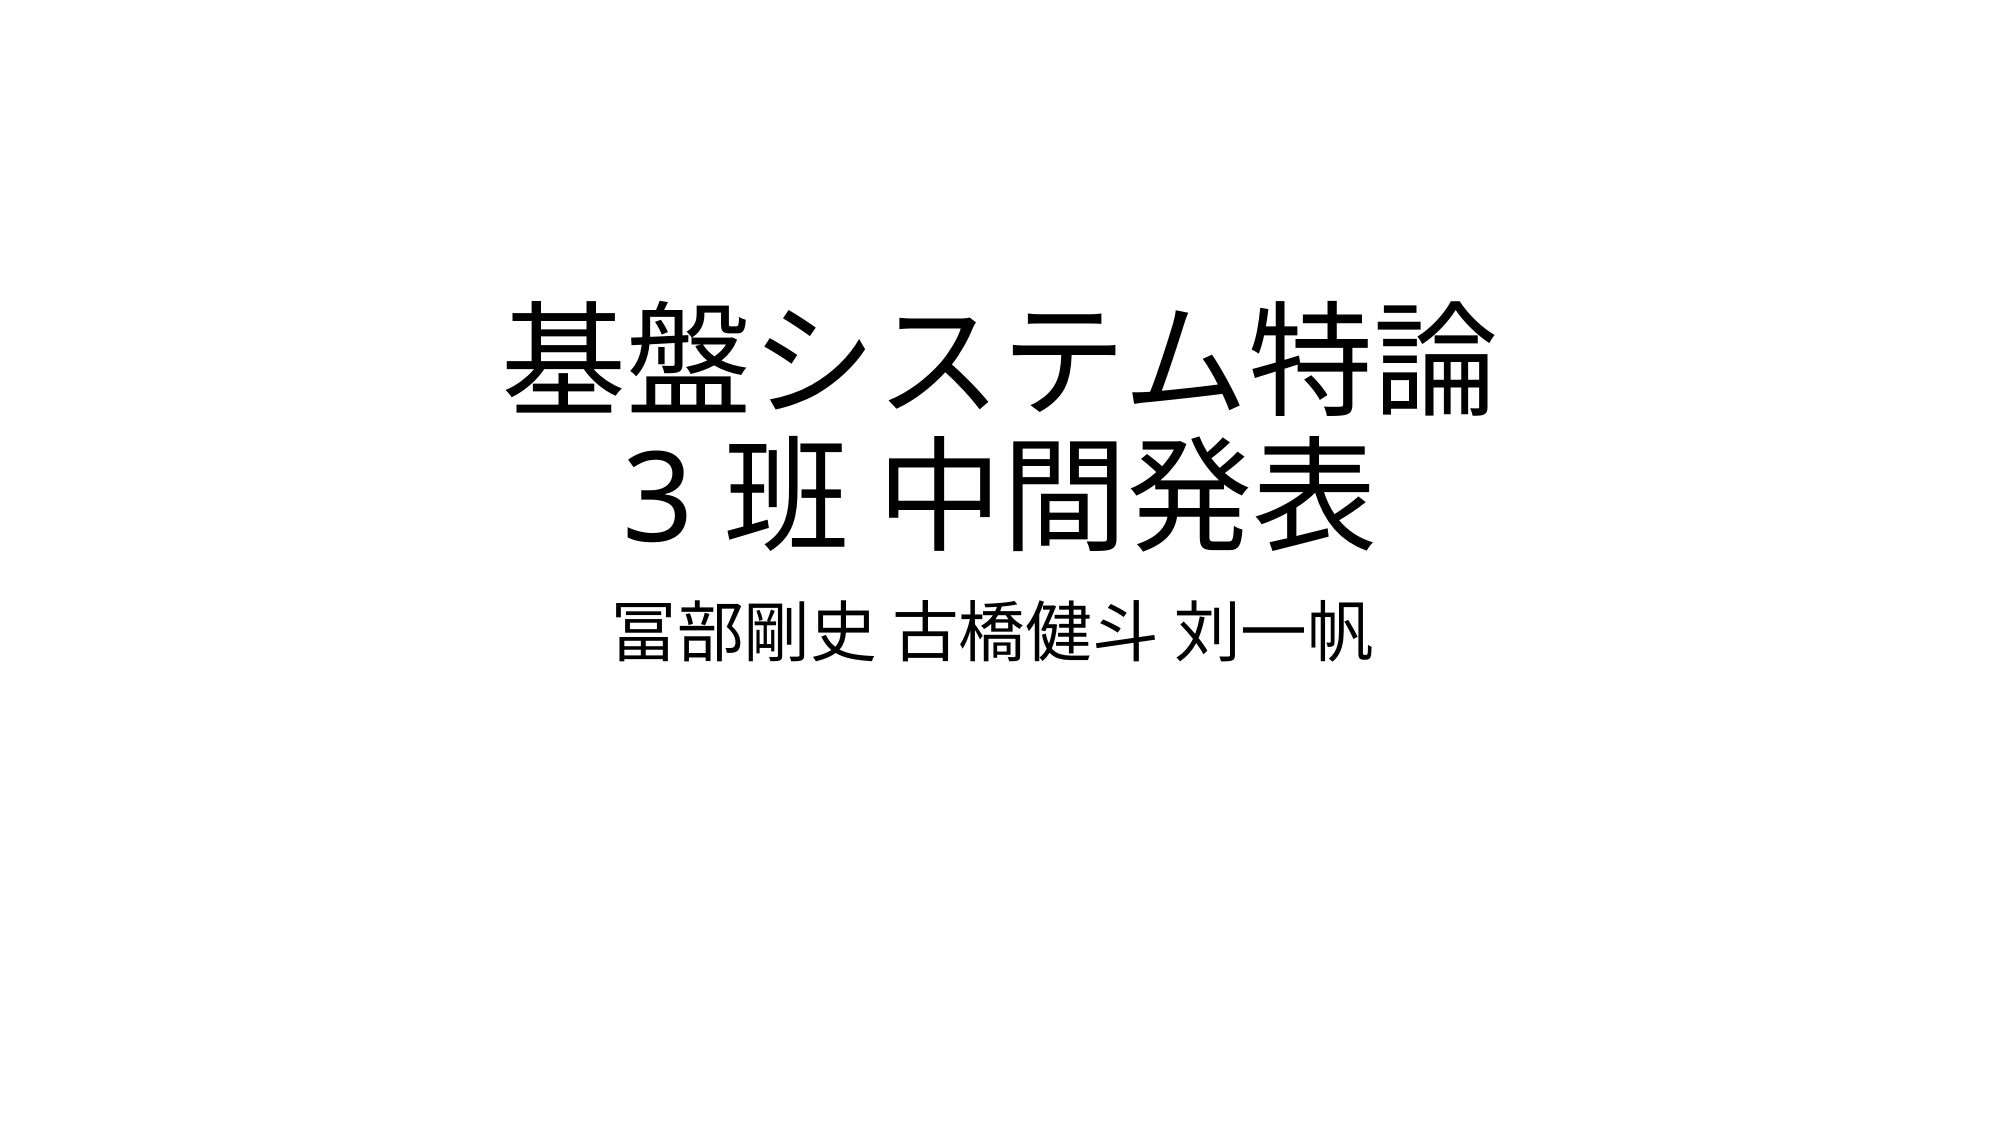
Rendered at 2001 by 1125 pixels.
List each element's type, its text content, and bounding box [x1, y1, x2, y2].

title 基盤システム特論 3班 中間発表 [249, 184, 1750, 576]
subtitle 冨部剛史 古橋健斗 刘一帆 [249, 590, 1750, 863]
